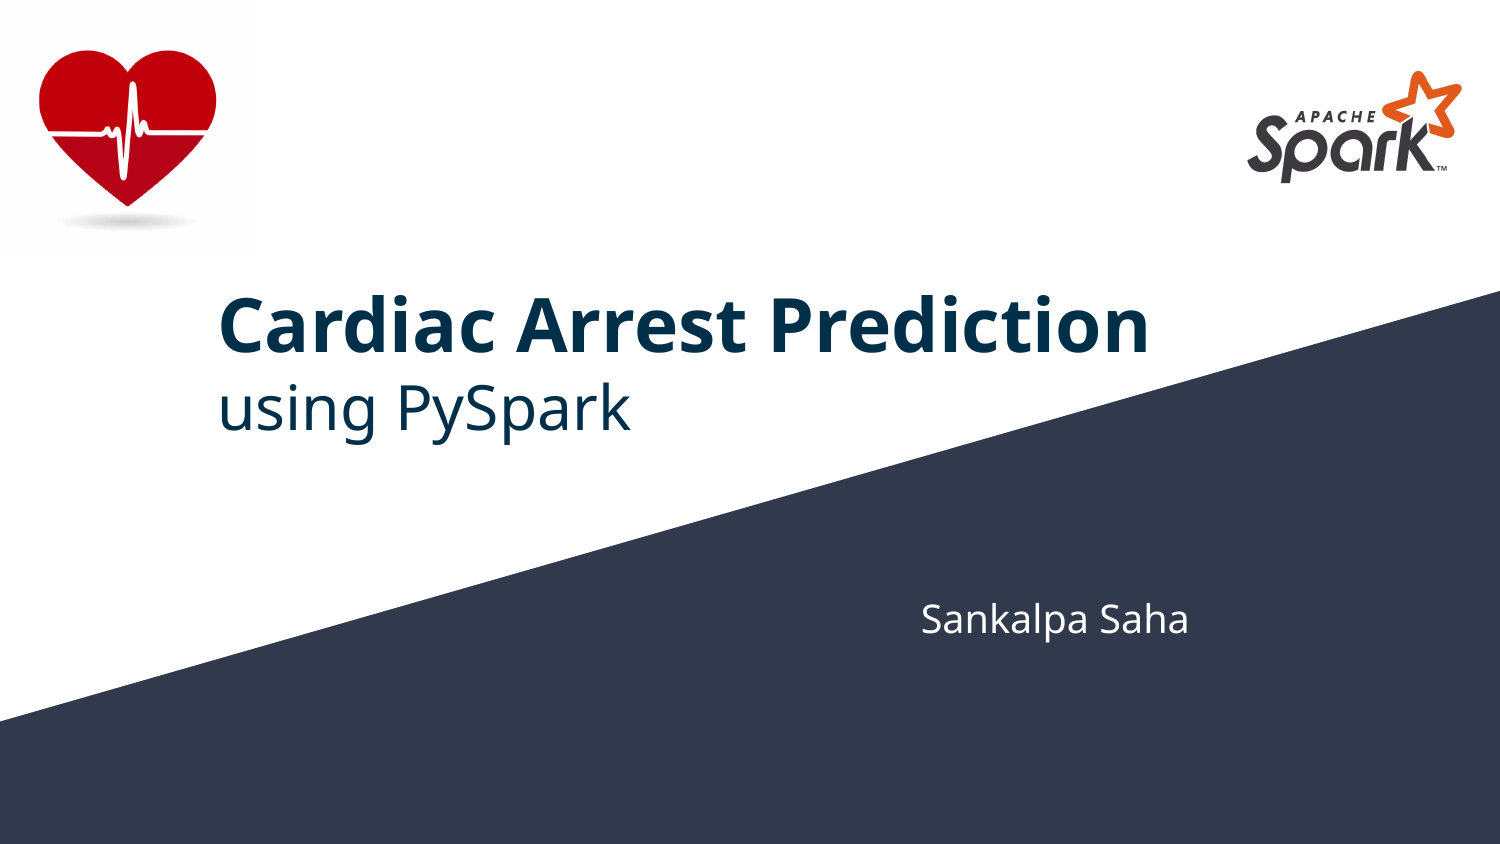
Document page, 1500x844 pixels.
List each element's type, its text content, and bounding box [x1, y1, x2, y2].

text_box Sankalpa Saha [905, 578, 1404, 656]
picture [1208, 20, 1500, 234]
title Cardiac Arrest Prediction using PySpark [202, 262, 1298, 458]
picture [0, 0, 255, 255]
